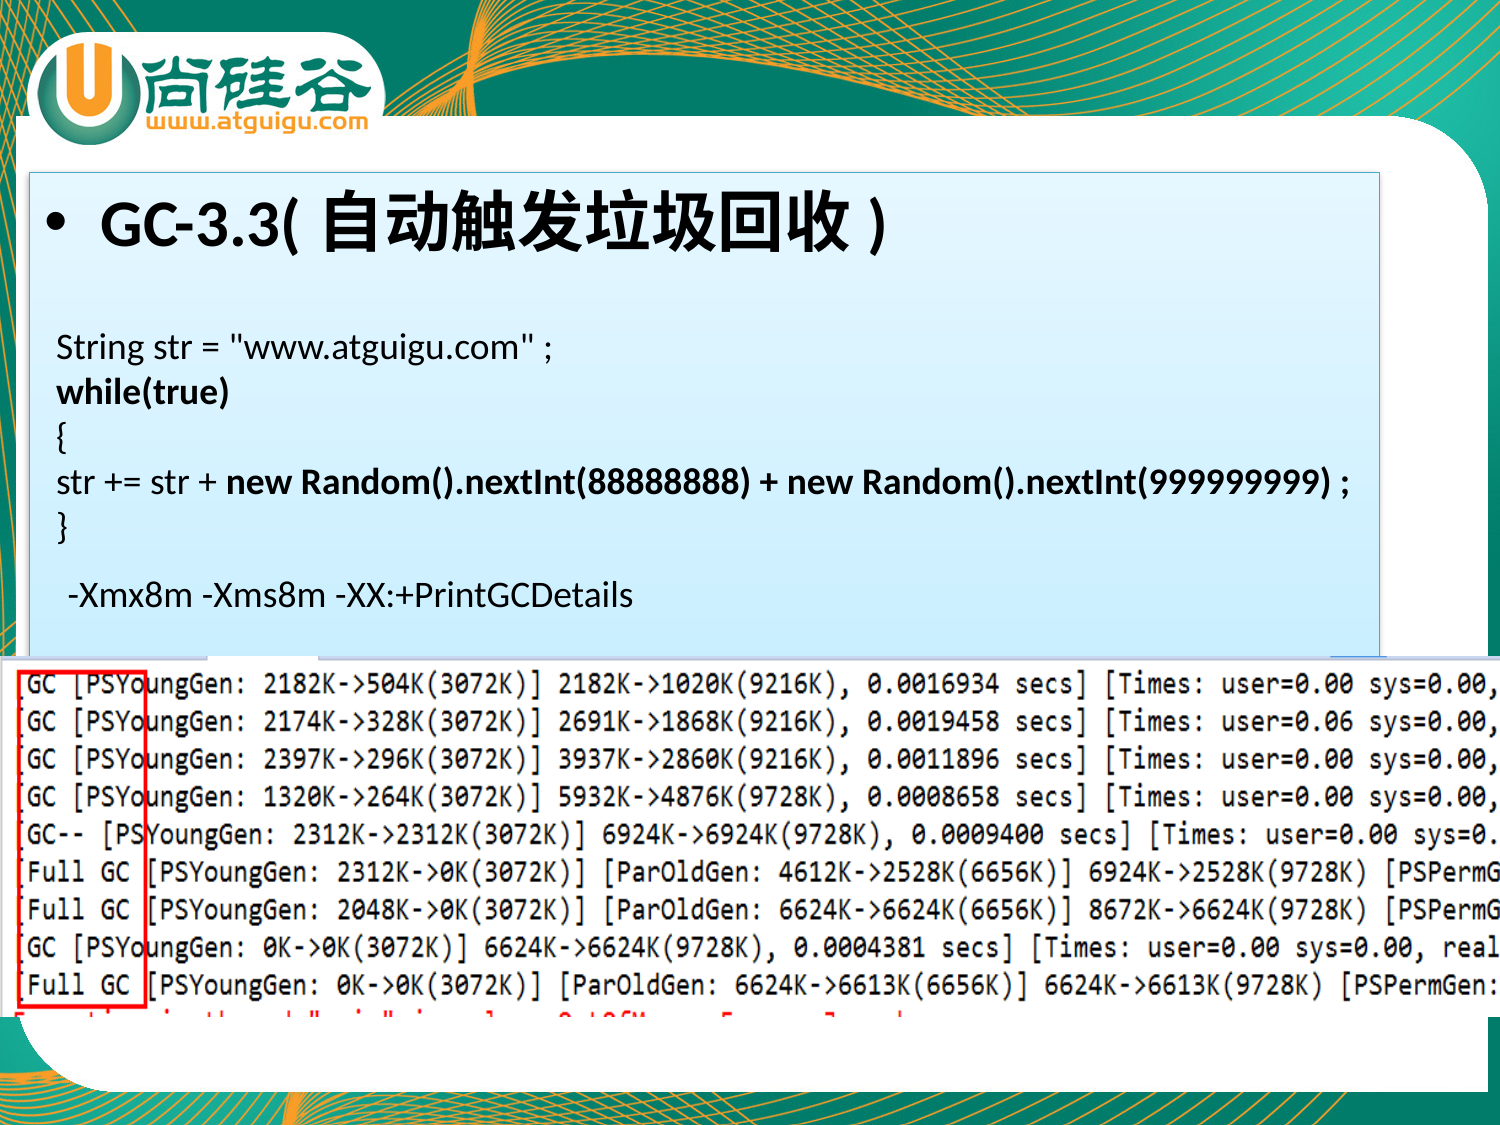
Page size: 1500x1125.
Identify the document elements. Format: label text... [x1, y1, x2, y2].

text_box String str = "www.atguigu.com" ; while(true) { str += str + new Random().nextInt(88888888) + new Random().nextInt(999999999) ; } [41, 314, 1388, 555]
list GC-3.3(自动触发垃圾回收) [29, 172, 1380, 655]
text_box -Xmx8m -Xms8m -XX:+PrintGCDetails [53, 562, 1235, 623]
picture [0, 0, 1500, 1125]
